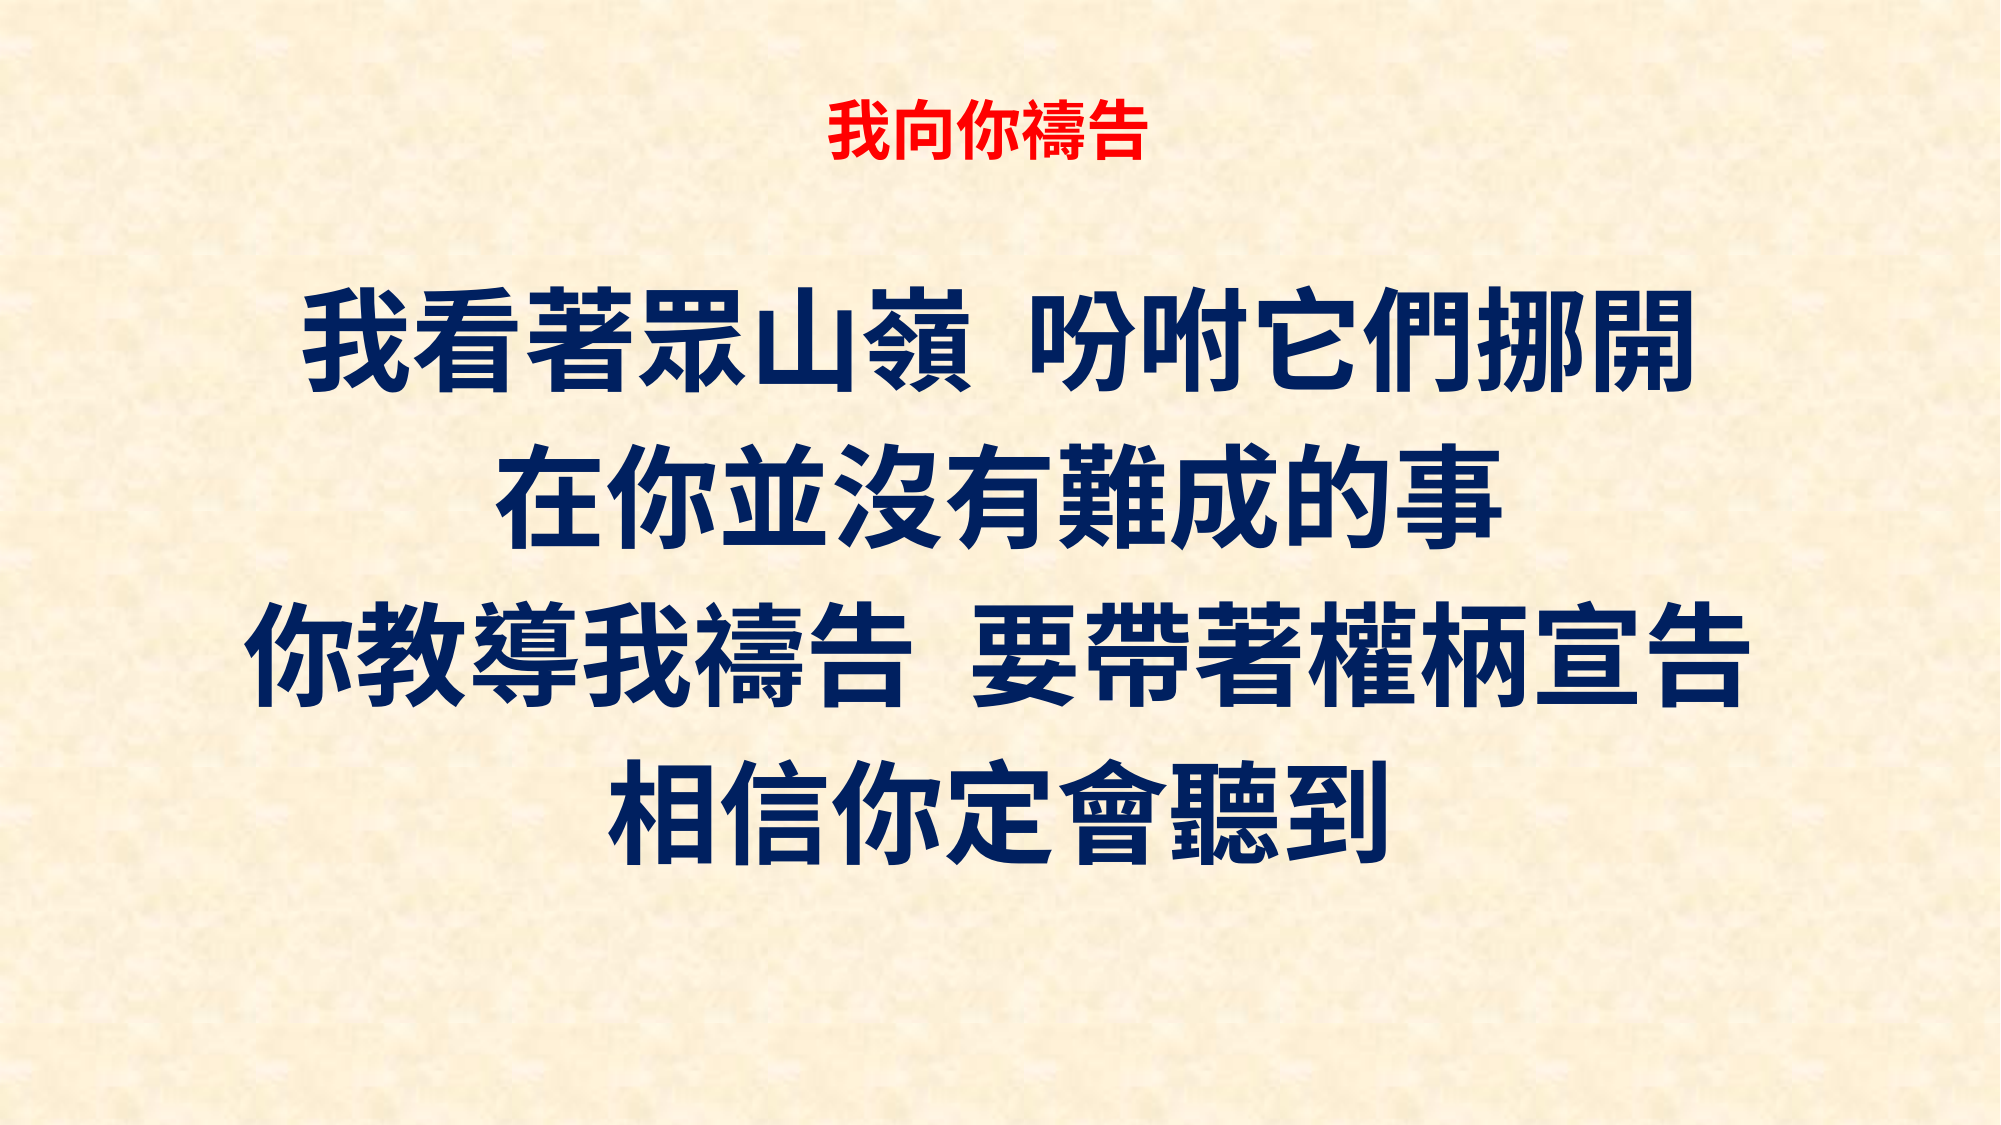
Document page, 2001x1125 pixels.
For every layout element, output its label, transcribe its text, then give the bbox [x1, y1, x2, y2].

list 我看著眾山嶺 吩咐它們挪開 在你並沒有難成的事 你教導我禱告 要帶著權柄宣告 相信你定會聽到 [99, 262, 1900, 1005]
picture [0, 0, 2001, 1125]
title 我向你禱告 [99, 82, 1879, 233]
